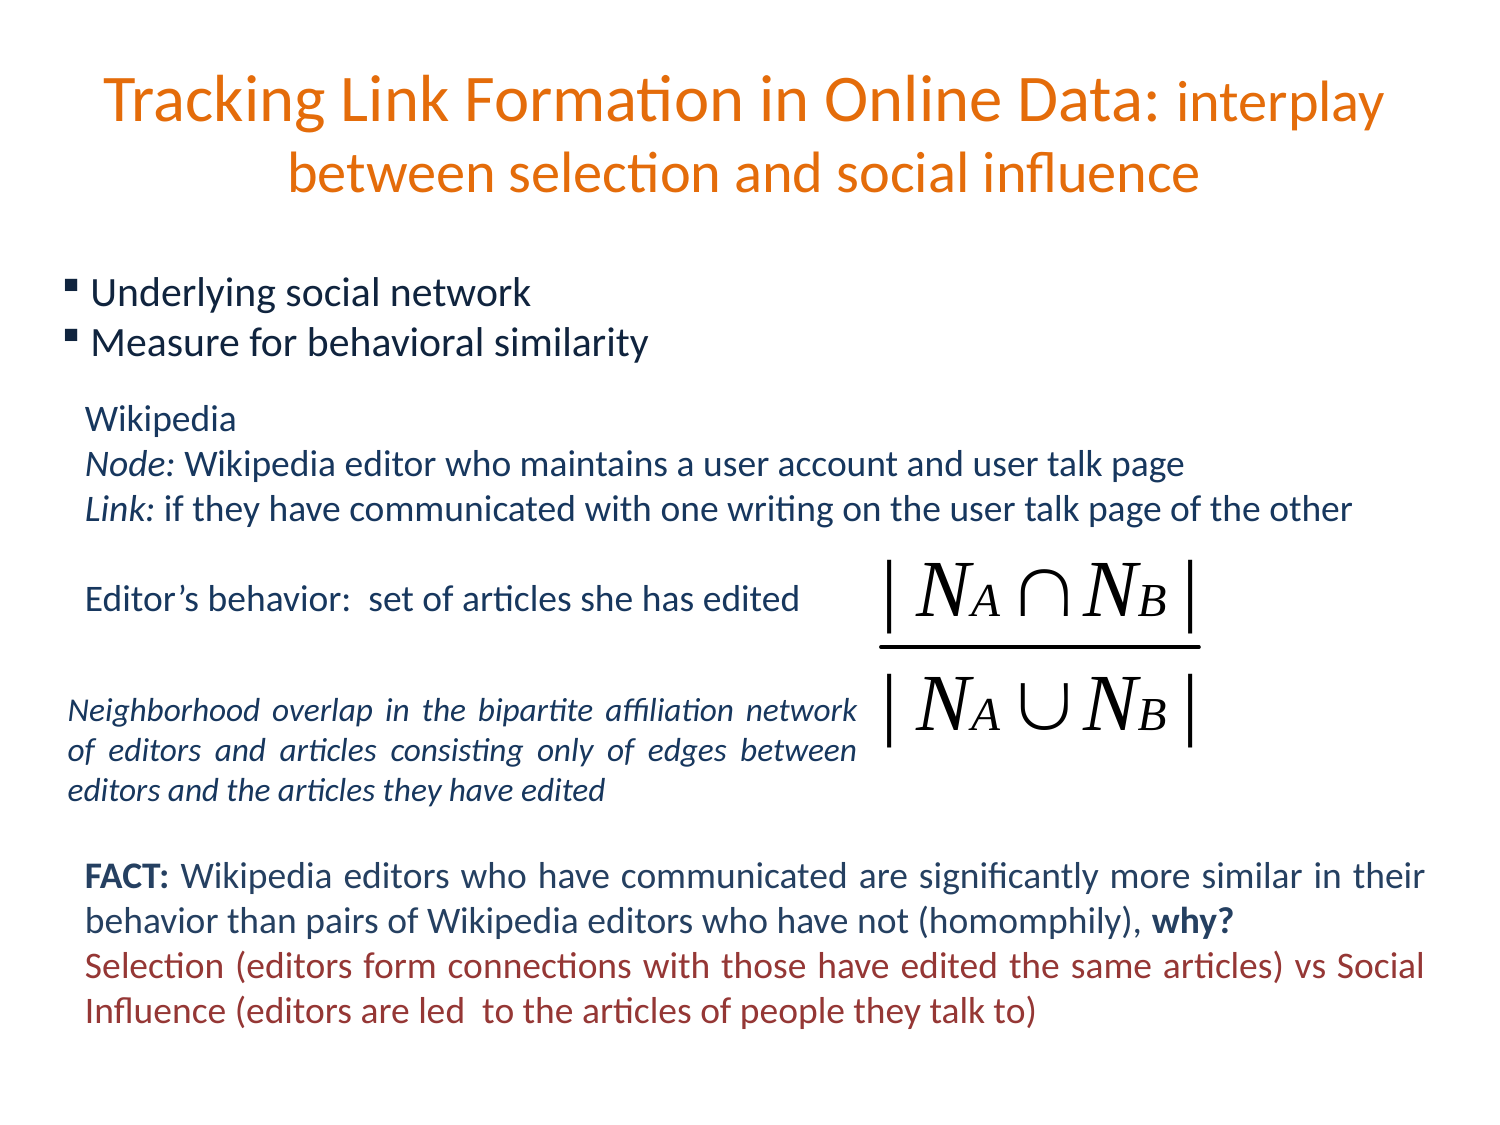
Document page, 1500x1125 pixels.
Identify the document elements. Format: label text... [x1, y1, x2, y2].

text_box Tracking Link Formation in Online Data: interplay between selection and social influence [23, 46, 1465, 212]
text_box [866, 538, 1219, 762]
text_box Underlying social network Measure for behavioral similarity [46, 257, 1360, 373]
text_box FACT: Wikipedia editors who have communicated are significantly more similar in their behavior than pairs of Wikipedia editors who have not (homomphily), why? Selection (editors form connections with those have edited the same articles) vs Social Influence (editors are led to the articles of people they talk to) [70, 843, 1442, 1039]
text_box Wikipedia Node: Wikipedia editor who maintains a user account and user talk page Link: if they have communicated with one writing on the user talk page of the other Editor’s behavior: set of articles she has edited [70, 386, 1383, 627]
text_box Neighborhood overlap in the bipartite affiliation network of editors and articles consisting only of edges between editors and the articles they have edited [53, 680, 874, 816]
